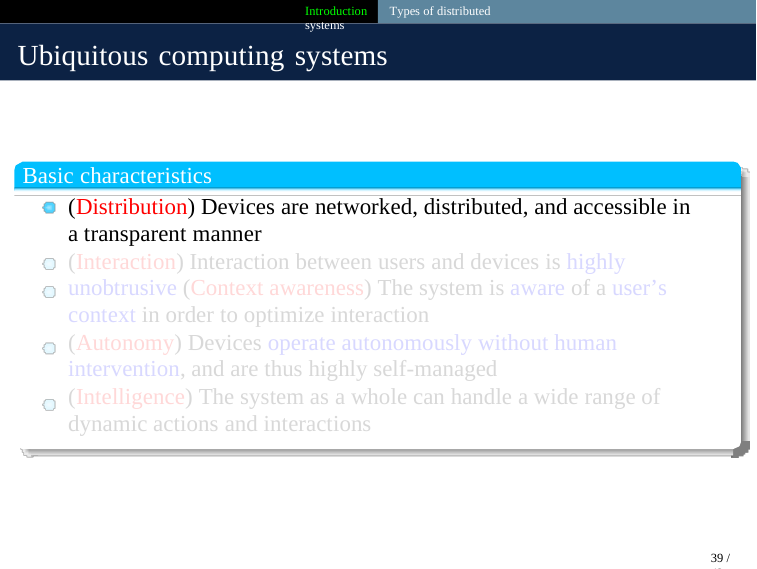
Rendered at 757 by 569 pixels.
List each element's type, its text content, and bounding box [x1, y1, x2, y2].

text_box [0, 0, 756, 567]
text_box Basic characteristics (Distribution) Devices are networked, distributed, and accessible in a transparent manner (Interaction) Interaction between users and devices is highly unobtrusive (Context awareness) The system is aware of a user’s context in order to optimize interaction (Autonomy) Devices operate autonomously without human intervention, and are thus highly self-managed (Intelligence) The system as a whole can handle a wide range of dynamic actions and interactions [20, 164, 738, 449]
text_box Ubiquitous computing systems [15, 39, 395, 74]
text_box 39 / 42 [708, 550, 746, 568]
text_box Introduction Types of distributed systems [303, 3, 533, 20]
